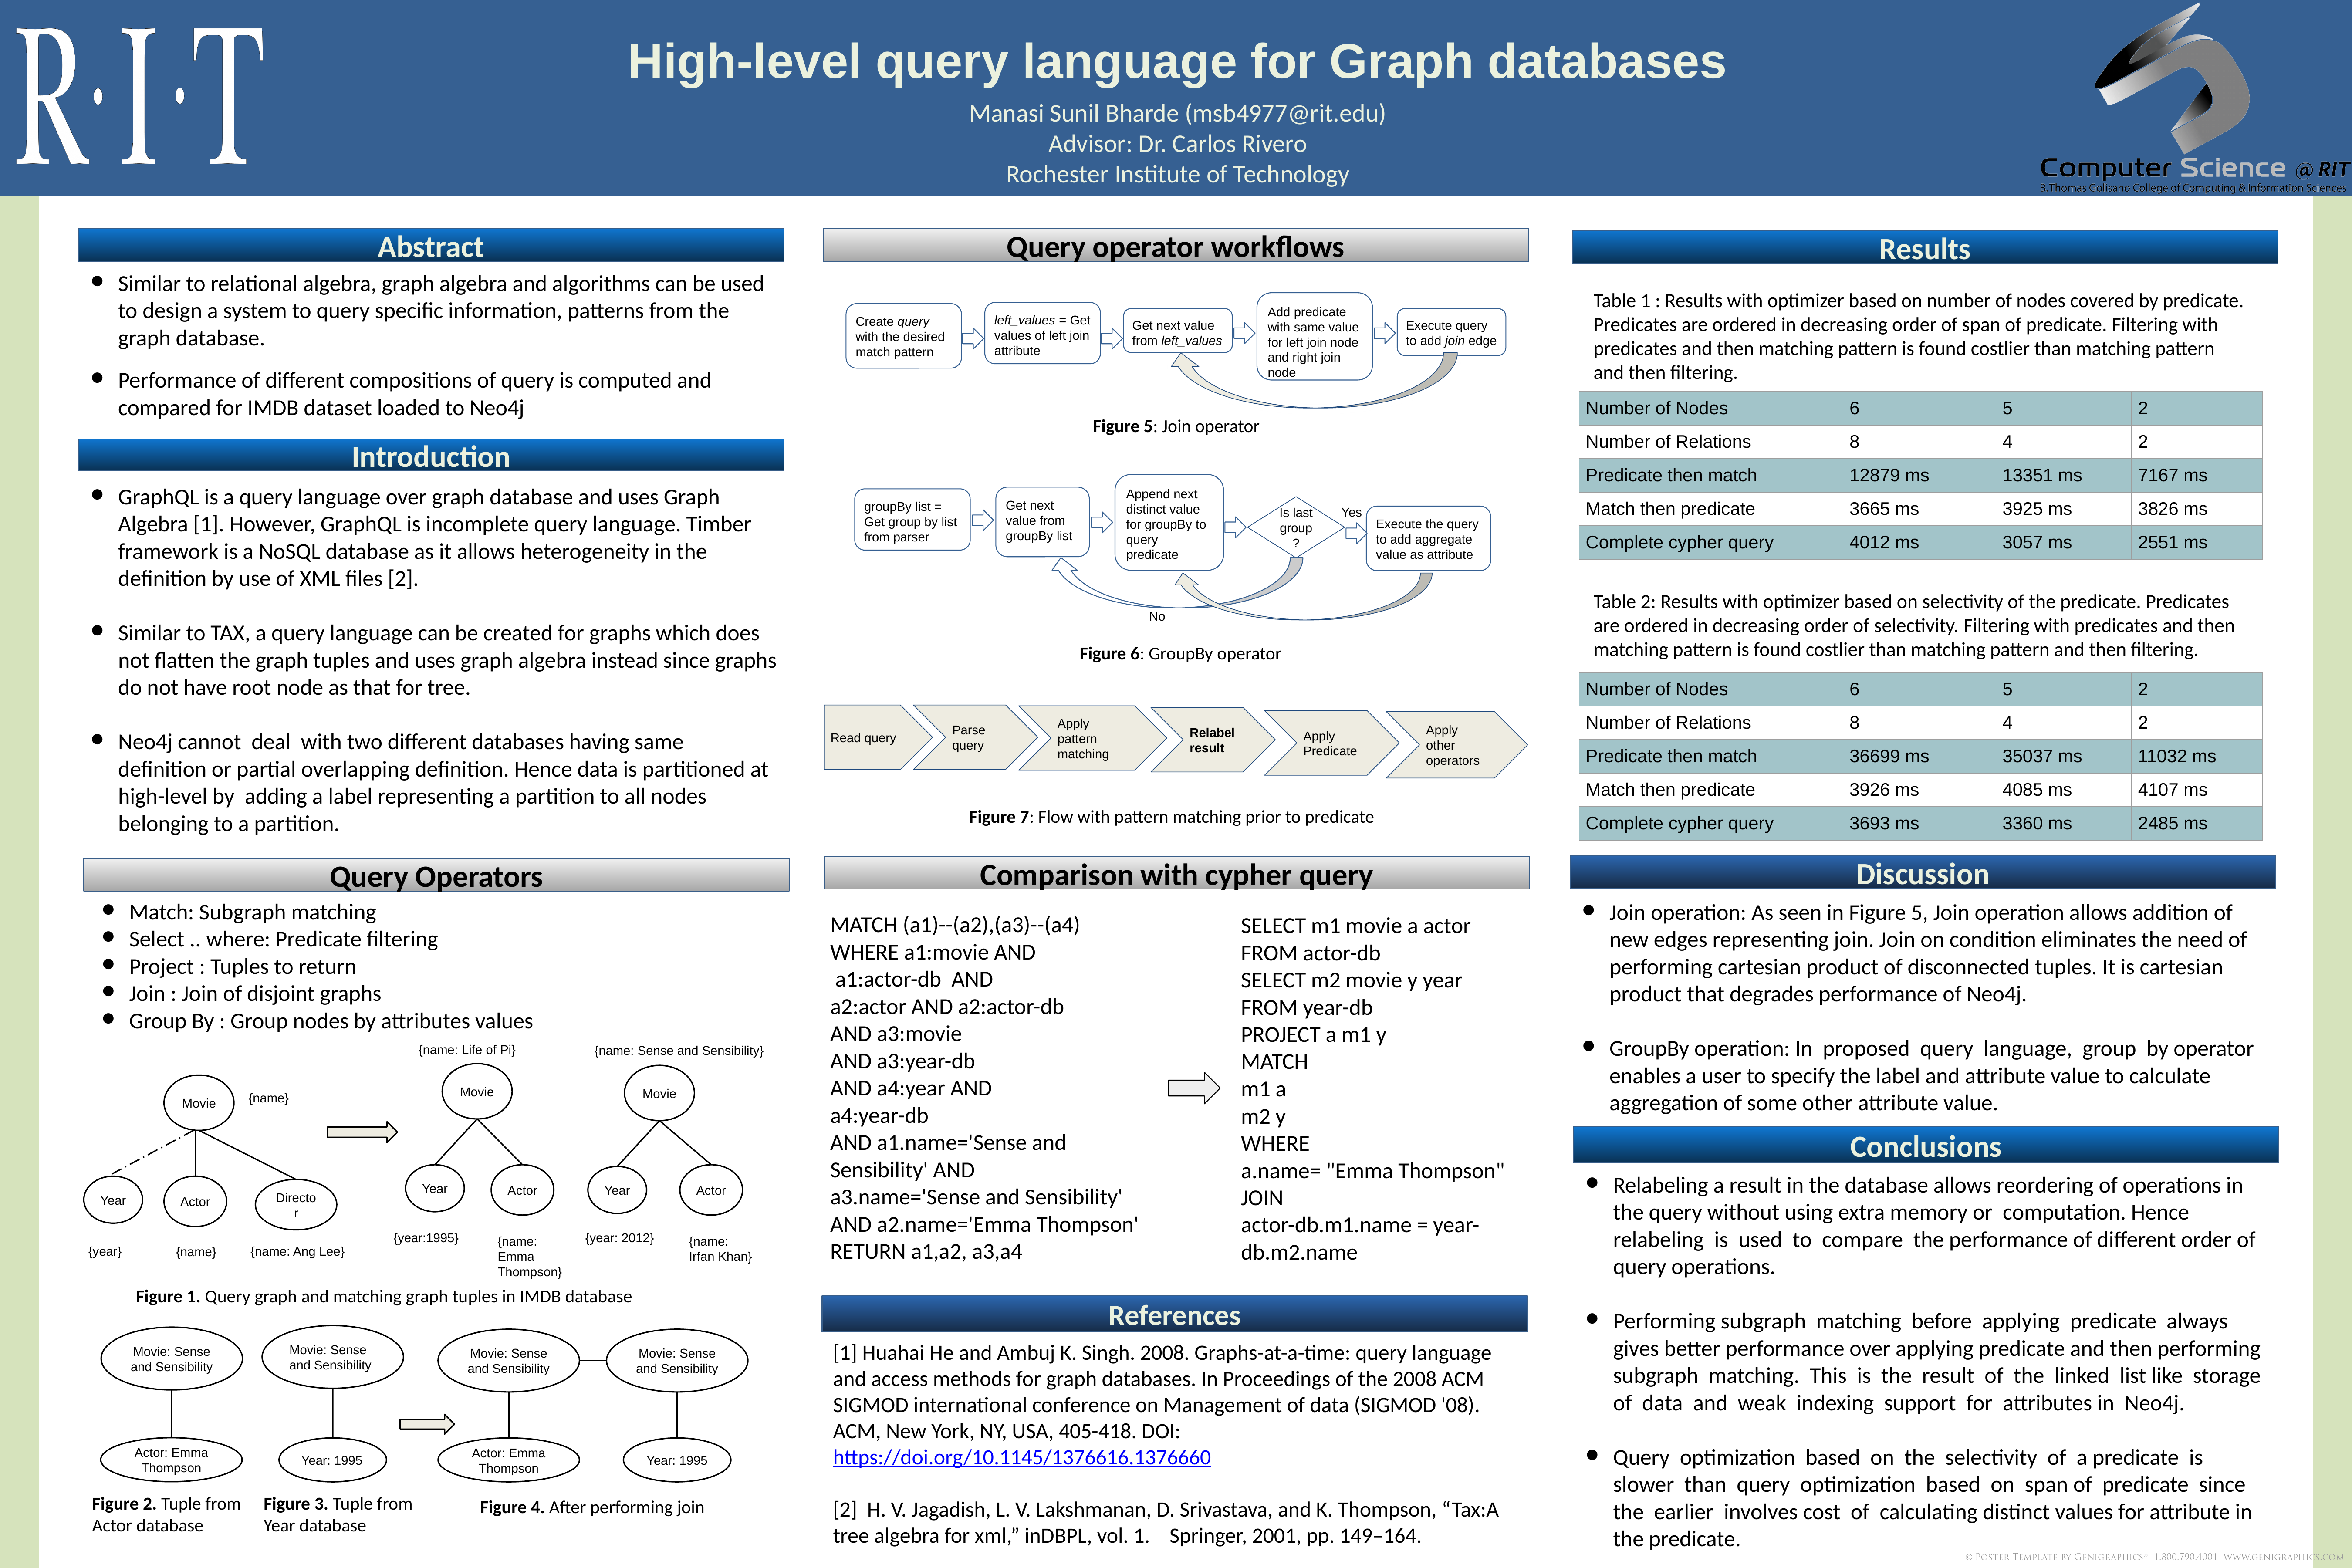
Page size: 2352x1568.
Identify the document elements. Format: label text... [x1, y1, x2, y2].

text_box Movie [164, 1075, 234, 1131]
text_box Figure 1. Query graph and matching graph tuples in IMDB database [132, 1283, 649, 1321]
text_box Abstract [78, 229, 784, 261]
text_box Query operator workflows [823, 229, 1529, 261]
picture [2041, 0, 2351, 194]
text_box Join operation: As seen in Figure 5, Join operation allows addition of new edges representing join. Join on condition eliminates the need of performing cartesian product of disconnected tuples. It is cartesian product that degrades performance of Neo4j. GroupBy operation: In proposed query language, group by operator enables a user to specify the label and attribute value to calculate aggregation of some other attribute value. [1570, 891, 2279, 1131]
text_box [617, 1120, 659, 1167]
text_box Year [84, 1177, 143, 1223]
table_cell Complete cypher query [1579, 526, 1843, 559]
text_box Results [1572, 230, 2278, 264]
text_box MATCH (a1)--(a2),(a3)--(a4) WHERE a1:movie AND a1:actor-db AND a2:actor AND a2:actor-db AND a3:movie AND a3:year-db AND a4:year AND a4:year-db AND a1.name='Sense and Sensibility' AND a3.name='Sense and Sensibility' AND a2.name='Emma Thompson' RETURN a1,a2, a3,a4 [823, 902, 1150, 1271]
text_box Match: Subgraph matching Select .. where: Predicate filtering Project : Tuples to return Join : Join of disjoint graphs Group By : Group nodes by attributes values [90, 890, 780, 1036]
table_header 6 [1843, 673, 1996, 706]
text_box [846, 292, 1506, 431]
table_cell 8 [1843, 426, 1996, 458]
table_cell 3925 ms [1996, 493, 2131, 525]
text_box [405, 1419, 436, 1429]
table_cell 2551 ms [2132, 526, 2262, 559]
table_cell 12879 ms [1843, 459, 1996, 492]
text_box Discussion [1570, 855, 2276, 889]
table_cell 7167 ms [2132, 459, 2262, 492]
picture [0, 0, 279, 194]
table_cell Match then predicate [1579, 493, 1843, 525]
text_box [438, 1329, 748, 1482]
table_header 2 [2132, 673, 2262, 706]
text_box GraphQL is a query language over graph database and uses Graph Algebra [1]. However, GraphQL is incomplete query language. Timber framework is a NoSQL database as it allows heterogeneity in the definition by use of XML files [2]. Similar to TAX, a query language can be created for graphs which does not flatten the graph tuples and uses graph algebra instead since graphs do not have root node as that for tree. Neo4j cannot deal with two different databases having same definition or partial overlapping definition. Hence data is partitioned at high-level by adding a label representing a partition to all nodes belonging to a partition. [78, 475, 784, 847]
text_box References [822, 1295, 1528, 1332]
text_box Director [255, 1179, 337, 1230]
text_box {name: Life of Pi} [412, 1036, 528, 1058]
text_box Actor [680, 1165, 743, 1215]
table_header 5 [1996, 673, 2131, 706]
table_header Number of Nodes [1579, 392, 1843, 425]
table_cell 36699 ms [1843, 740, 1996, 773]
table_cell Match then predicate [1579, 774, 1843, 806]
table_cell 4 [1996, 426, 2131, 458]
text_box Table 1 : Results with optimizer based on number of nodes covered by predicate. Predicates are ordered in decreasing order of span of predicate. Filtering with predicates and then matching pattern is found costlier than matching pattern and then filtering. [1587, 280, 2255, 385]
table_cell 3826 ms [2132, 493, 2262, 525]
text_box {name} [242, 1083, 296, 1107]
table_header Number of Nodes [1579, 673, 1843, 706]
text_box {name: Irfan Khan} [682, 1227, 762, 1250]
table_header 5 [1996, 392, 2131, 425]
text_box [1] Huahai He and Ambuj K. Singh. 2008. Graphs-at-a-time: query language and access methods for graph databases. In Proceedings of the 2008 ACM SIGMOD international conference on Management of data (SIGMOD '08). ACM, New York, NY, USA, 405-418. DOI: https://doi.org/10.1145/1376616.1376660 [2] H. V. Jagadish, L. V. Lakshmanan, D. Srivastava, and K. Thompson, “Tax:A tree algebra for xml,” inDBPL, vol. 1. Springer, 2001, pp. 149–164. [826, 1331, 1527, 1548]
table_cell 11032 ms [2132, 740, 2262, 773]
text_box Relabeling a result in the database allows reordering of operations in the query without using extra memory or computation. Hence relabeling is used to compare the performance of different order of query operations. Performing subgraph matching before applying predicate always gives better performance over applying predicate and then performing subgraph matching. This is the result of the linked list like storage of data and weak indexing support for attributes in Neo4j. Query optimization based on the selectivity of a predicate is slower than query optimization based on span of predicate since the earlier involves cost of calculating distinct values for attribute in the predicate. [1573, 1163, 2279, 1548]
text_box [855, 474, 1491, 620]
table_cell 4085 ms [1996, 774, 2131, 806]
text_box Figure 2. Tuple from Actor database [88, 1490, 260, 1528]
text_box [824, 705, 1528, 778]
table_cell 8 [1843, 706, 1996, 739]
table_cell Number of Relations [1579, 706, 1843, 739]
text_box Figure 3. Tuple from Year database [260, 1490, 432, 1528]
text_box [1168, 1072, 1220, 1104]
table_cell 2485 ms [2132, 807, 2262, 840]
picture [1965, 1549, 2344, 1562]
text_box [327, 1122, 398, 1143]
text_box [1577, 264, 2278, 856]
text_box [405, 1063, 554, 1216]
table_cell 3665 ms [1843, 493, 1996, 525]
table_cell 3926 ms [1843, 774, 1996, 806]
table_cell 3057 ms [1996, 526, 2131, 559]
text_box Query Operators [84, 858, 790, 891]
text_box Introduction [78, 439, 784, 471]
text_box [100, 1327, 243, 1482]
text_box Year [588, 1166, 647, 1213]
text_box Figure 6: GroupBy operator [1073, 635, 1304, 656]
text_box Comparison with cypher query [824, 856, 1530, 889]
text_box SELECT m1 movie a actor FROM actor-db SELECT m2 movie y year FROM year-db PROJECT a m1 y MATCH m1 a m2 y WHERE a.name= "Emma Thompson" JOIN actor-db.m1.name = year-db.m2.name [1234, 903, 1523, 1272]
text_box Manasi Sunil Bharde (msb4977@rit.edu) Advisor: Dr. Carlos Rivero Rochester Institute of Technology [296, 101, 2038, 183]
text_box Table 2: Results with optimizer based on selectivity of the predicate. Predicates are ordered in decreasing order of selectivity. Filtering with predicates and then matching pattern is found costlier than matching pattern and then filtering. [1587, 581, 2255, 664]
table_cell Predicate then match [1579, 459, 1843, 492]
text_box {name} [169, 1237, 229, 1260]
table_cell 4 [1996, 706, 2131, 739]
text_box Actor [164, 1179, 227, 1227]
text_box {year: 2012} [578, 1223, 665, 1246]
text_box Figure 4. After performing join [476, 1494, 713, 1532]
table_cell 2 [2132, 706, 2262, 739]
text_box {year} [82, 1237, 136, 1260]
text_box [199, 1130, 297, 1180]
table_header 6 [1843, 392, 1996, 425]
table_cell 3360 ms [1996, 807, 2131, 840]
text_box {year:1995} [387, 1223, 466, 1246]
table_cell 4012 ms [1843, 526, 1996, 559]
table_header 2 [2132, 392, 2262, 425]
table_cell Predicate then match [1579, 740, 1843, 773]
table_cell Complete cypher query [1579, 807, 1843, 840]
table_cell 35037 ms [1996, 740, 2131, 773]
text_box High-level query language for Graph databases [296, 15, 2038, 101]
table_cell 3693 ms [1843, 807, 1996, 840]
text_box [262, 1325, 404, 1482]
table_cell Number of Relations [1579, 426, 1843, 458]
table_cell 2 [2132, 426, 2262, 458]
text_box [108, 1130, 194, 1176]
table_cell 13351 ms [1996, 459, 2131, 492]
table_cell 4107 ms [2132, 774, 2262, 806]
text_box Movie [624, 1065, 695, 1120]
text_box Similar to relational algebra, graph algebra and algorithms can be used to design a system to query specific information, patterns from the graph database. Performance of different compositions of query is computed and compared for IMDB dataset loaded to Neo4j [78, 261, 784, 436]
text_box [659, 1120, 712, 1165]
text_box {name: Sense and Sensibility} [588, 1036, 778, 1059]
text_box Conclusions [1573, 1127, 2279, 1163]
text_box Figure 7: Flow with pattern matching prior to predicate [963, 798, 1384, 819]
text_box {name: Emma Thompson} [491, 1227, 571, 1291]
text_box {name: Ang Lee} [244, 1237, 353, 1260]
